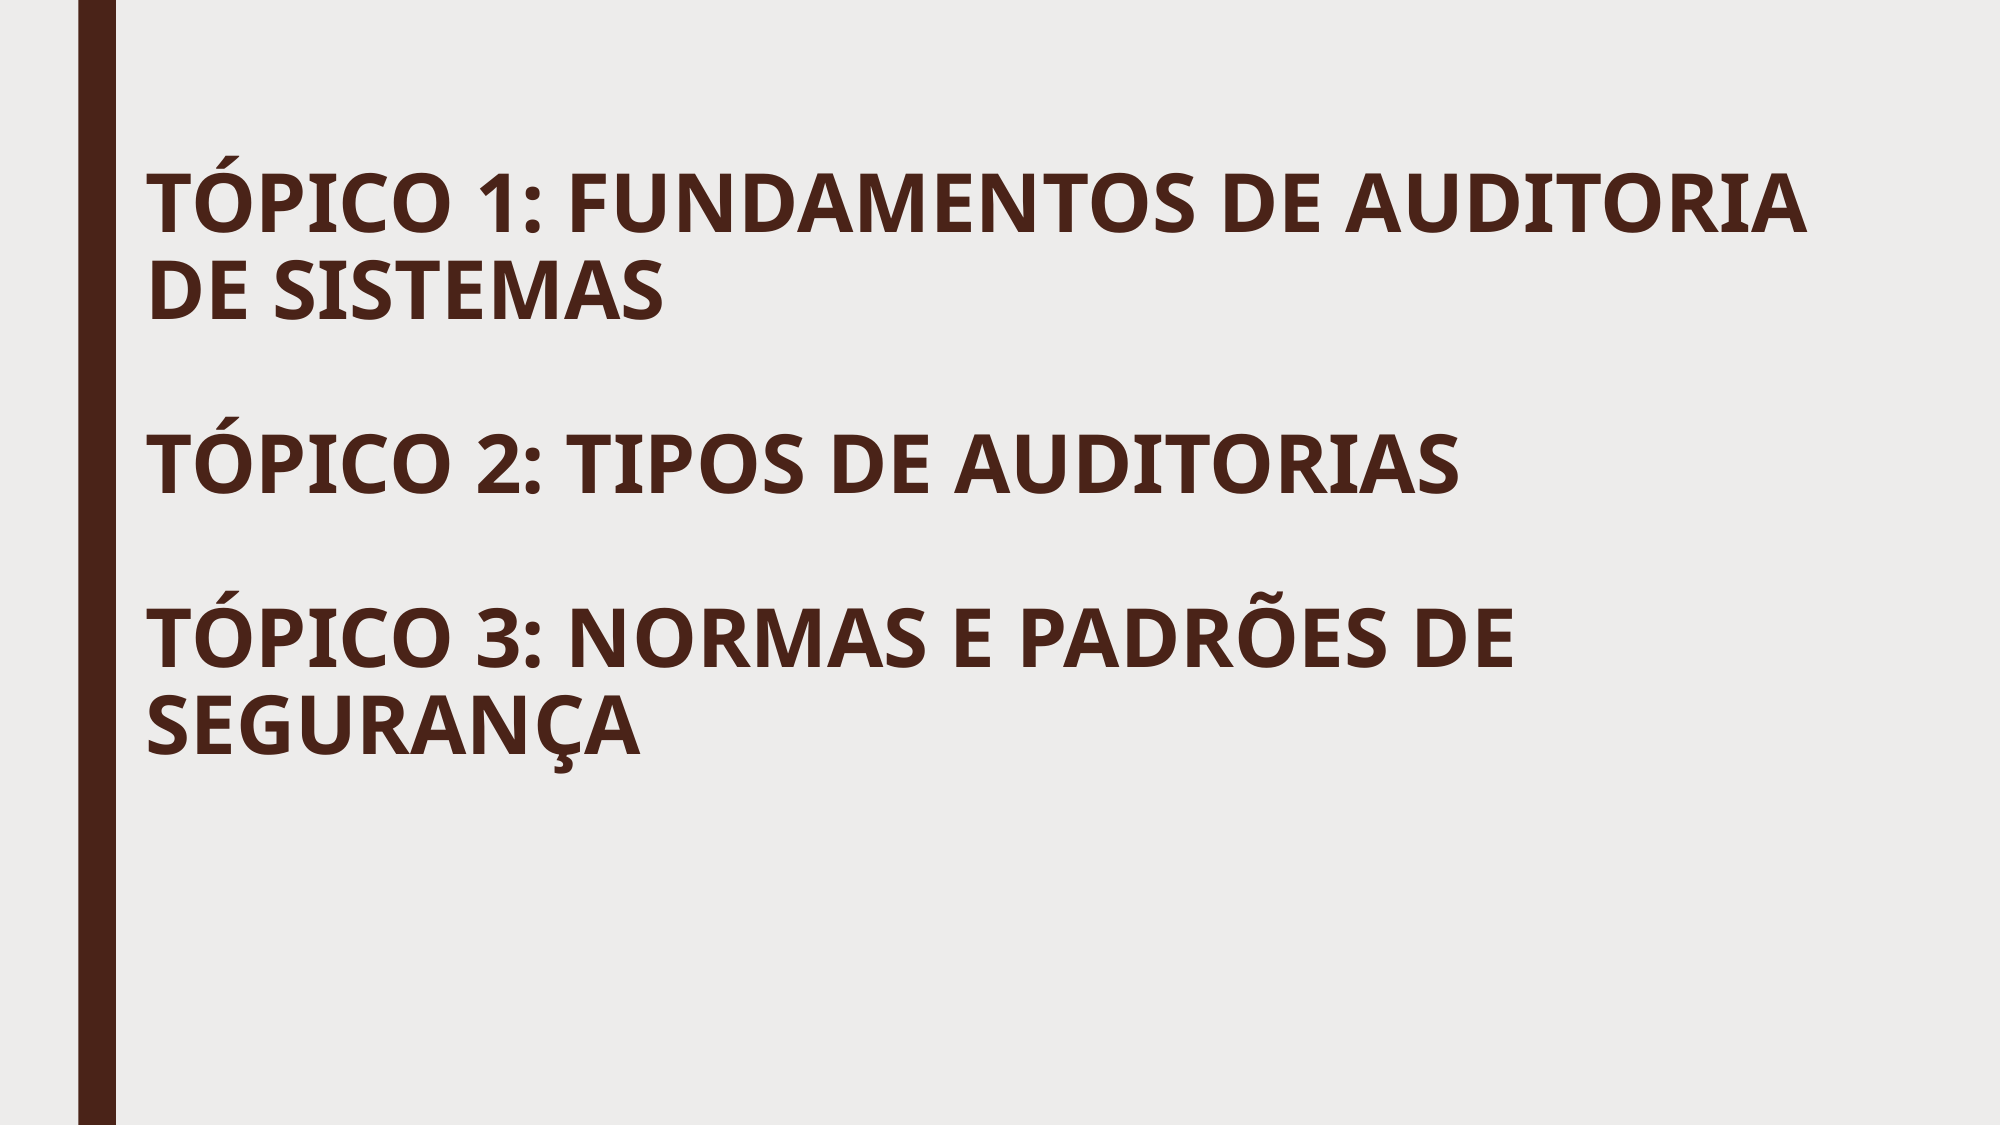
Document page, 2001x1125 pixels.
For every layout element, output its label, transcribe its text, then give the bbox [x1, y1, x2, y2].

title TÓPICO 1: FUNDAMENTOS DE AUDITORIA DE SISTEMAS TÓPICO 2: TIPOS DE AUDITORIAS TÓPICO 3: NORMAS E PADRÕES DE SEGURANÇA [130, 155, 1897, 783]
